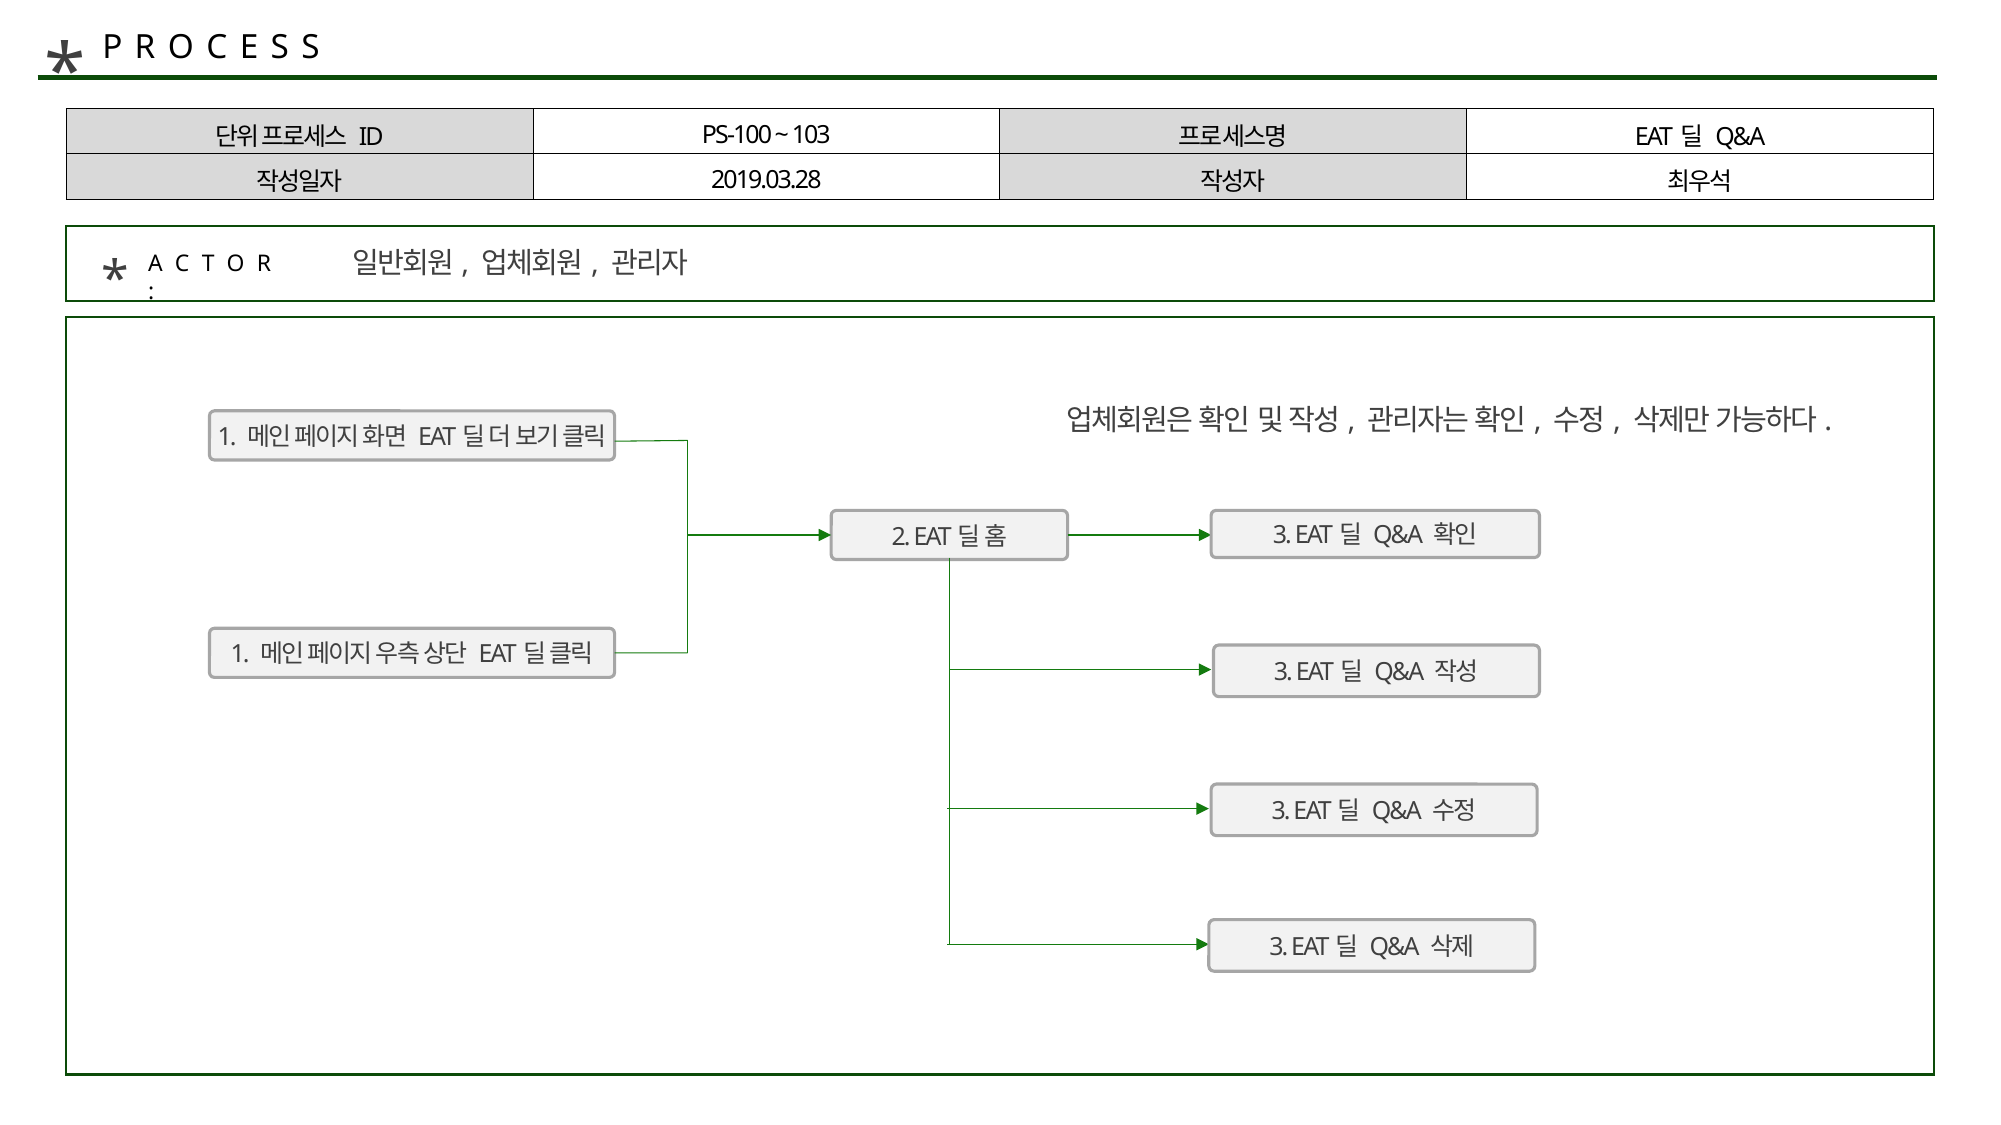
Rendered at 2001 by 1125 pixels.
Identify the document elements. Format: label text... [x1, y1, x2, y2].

table_cell 작성일자 [67, 154, 533, 199]
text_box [29, 14, 735, 121]
text_box 3. EAT딜 Q&A 작성 [1212, 643, 1541, 698]
table_header 단위 프로세스 ID [67, 121, 533, 153]
text_box 1. 메인 페이지 우측 상단 EAT딜 클릭 [208, 627, 616, 679]
table_cell 최우석 [1467, 154, 1933, 199]
table_cell 작성자 [1000, 154, 1466, 199]
text_box 3. EAT딜 Q&A 수정 [1210, 782, 1539, 837]
text_box 일반회원, 업체회원, 관리자 [337, 237, 985, 287]
text_box 3. EAT딜 Q&A 확인 [1210, 509, 1541, 559]
text_box 업체회원은 확인 및 작성, 관리자는 확인, 수정, 삭제만 가능하다. [1051, 394, 1850, 444]
text_box [65, 225, 1935, 302]
text_box 3. EAT딜 Q&A 삭제 [1207, 918, 1536, 973]
table_header EAT딜 Q&A [1467, 109, 1933, 153]
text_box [86, 238, 333, 315]
text_box 1. 메인 페이지 화면 EAT딜 더 보기 클릭 [208, 409, 616, 462]
table_header PS-100 ~ 103 [534, 109, 999, 153]
table_header 프로세스명 [1000, 109, 1466, 153]
text_box [65, 316, 1935, 1076]
text_box 2. EAT딜 홈 [830, 509, 1069, 561]
table_cell 2019.03.28 [534, 154, 999, 199]
